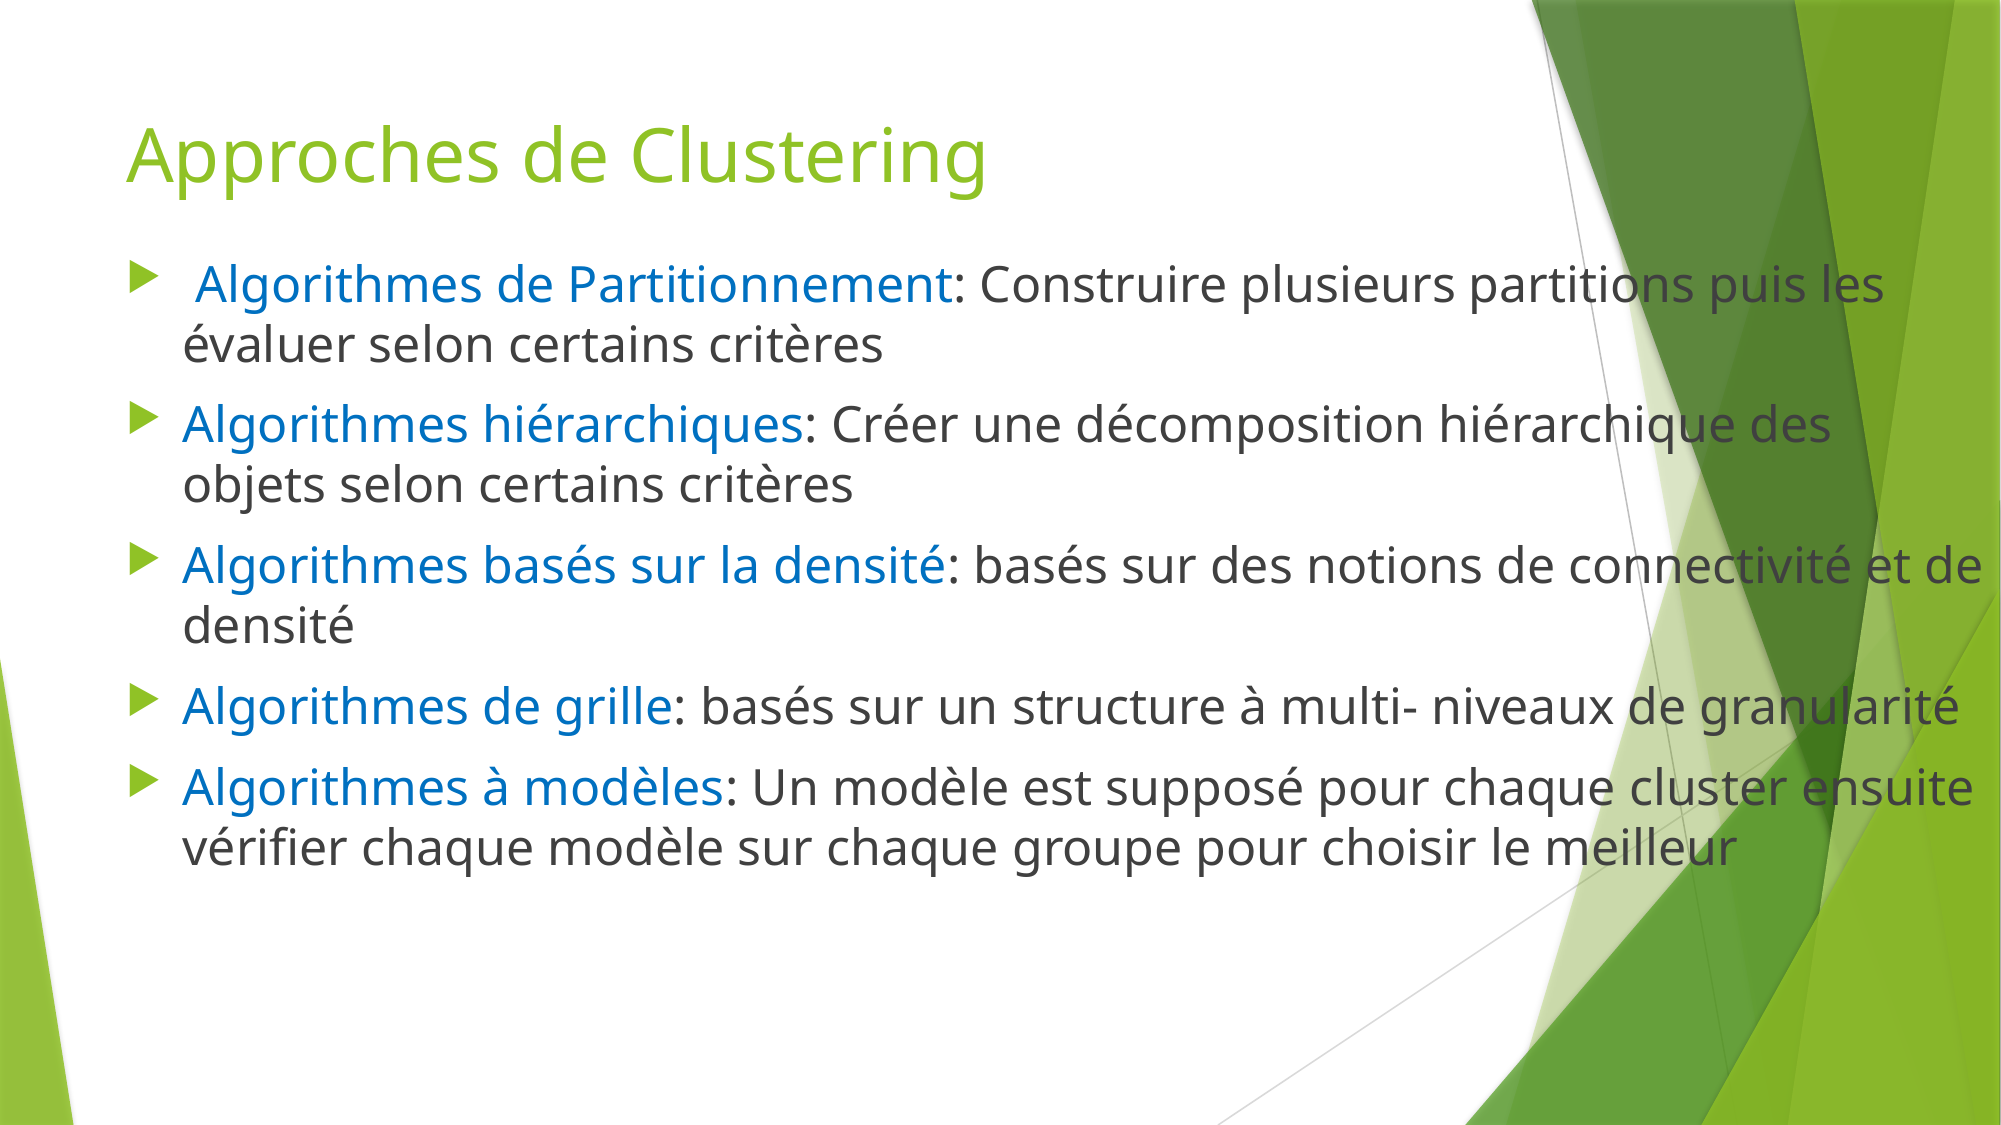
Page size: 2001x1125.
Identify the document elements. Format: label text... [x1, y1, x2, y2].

title Approches de Clustering [111, 99, 1522, 244]
list Algorithmes de Partitionnement: Construire plusieurs partitions puis les évaluer selon certains critères Algorithmes hiérarchiques: Créer une décomposition hiérarchique des objets selon certains critères Algorithmes basés sur la densité: basés sur des notions de connectivité et de densité Algorithmes de grille: basés sur un structure à multi- niveaux de granularité Algorithmes à modèles: Un modèle est supposé pour chaque cluster ensuite vérifier chaque modèle sur chaque groupe pour choisir le meilleur [111, 244, 2000, 1125]
